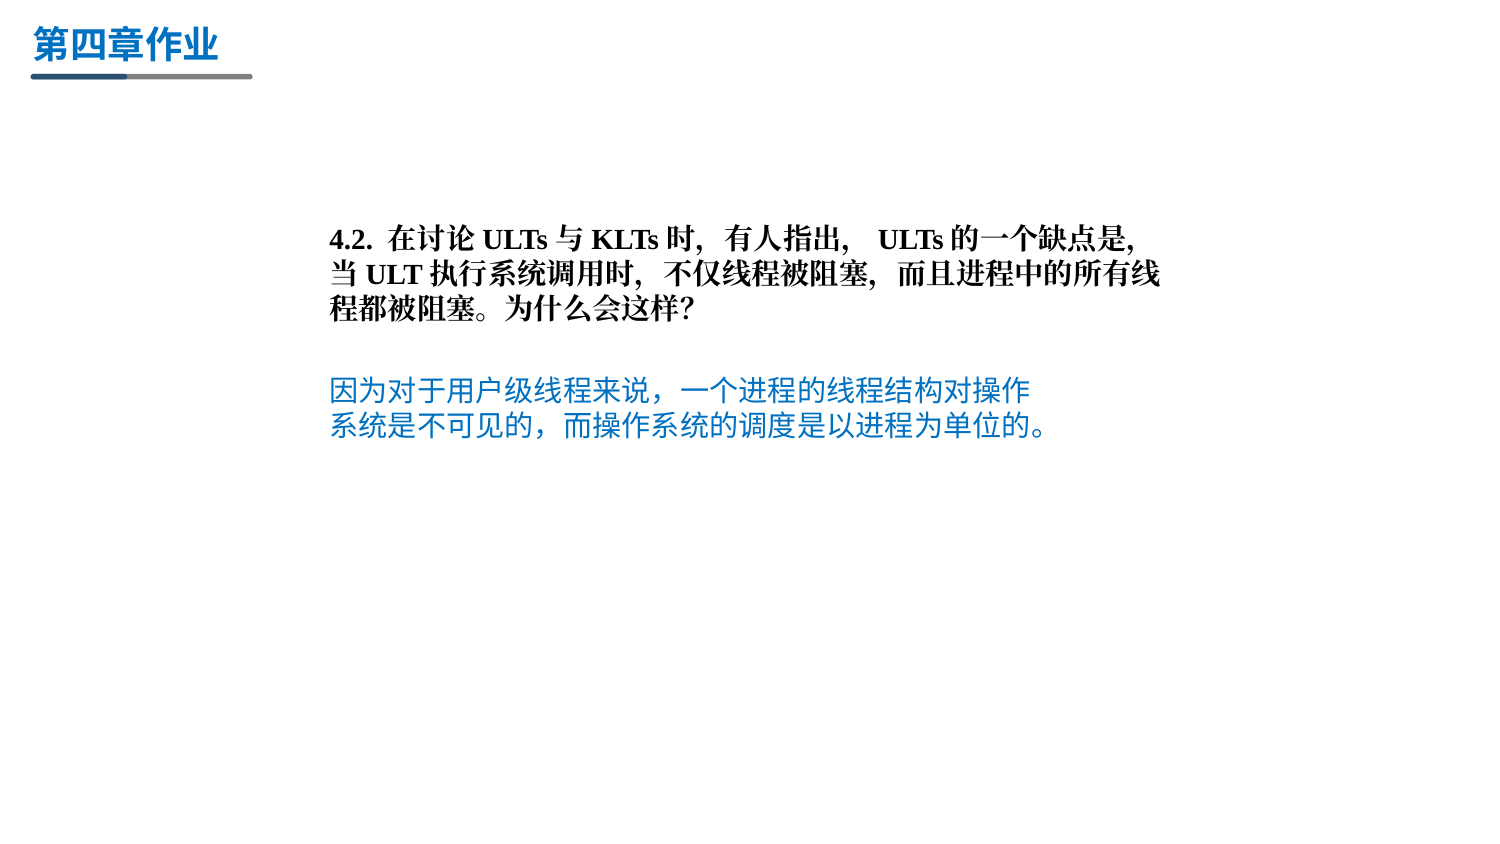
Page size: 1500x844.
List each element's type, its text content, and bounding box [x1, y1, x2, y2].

text_box 4.2. 在讨论ULTs与KLTs时，有人指出，ULTs的一个缺点是，当ULT执行系统调用时，不仅线程被阻塞，而且进程中的所有线程都被阻塞。为什么会这样？ [314, 213, 1186, 333]
text_box 因为对于用户级线程来说，一个进程的线程结构对操作系统是不可见的，而操作系统的调度是以进程为单位的。 [314, 364, 1065, 485]
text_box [24, 16, 277, 80]
